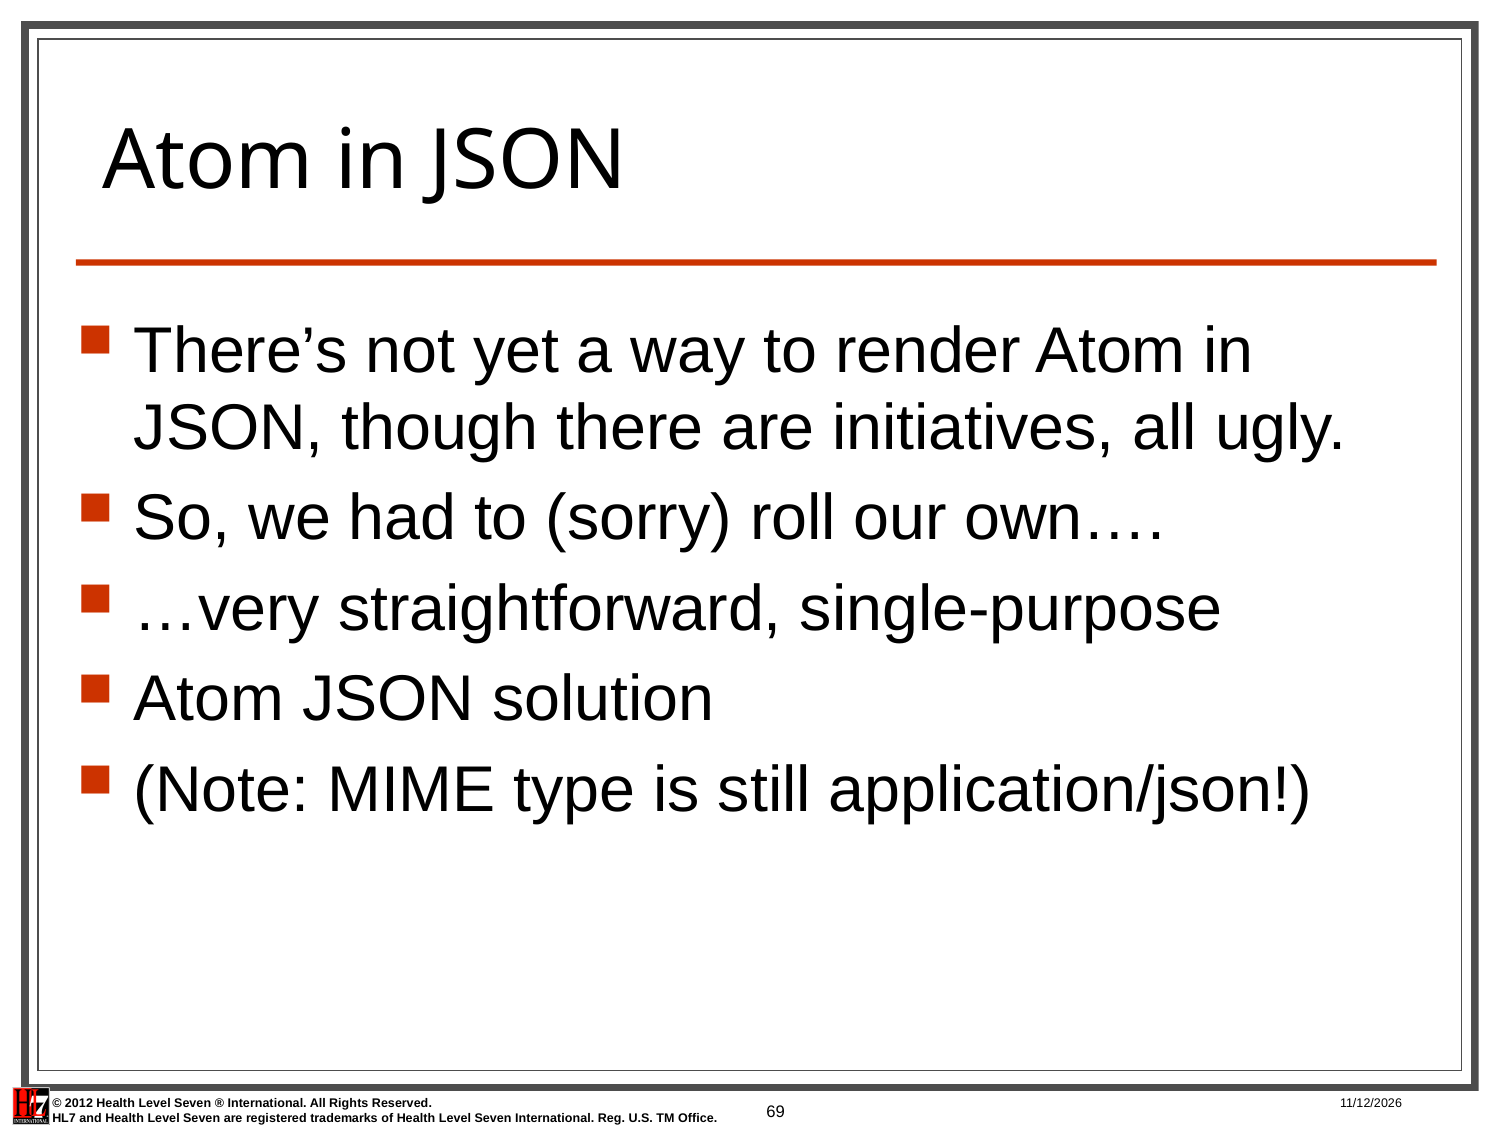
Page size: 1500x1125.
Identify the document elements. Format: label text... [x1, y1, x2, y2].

picture [12, 1087, 50, 1125]
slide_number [1324, 1087, 1463, 1113]
list There’s not yet a way to render Atom in JSON, though there are initiatives, all ugly. So, we had to (sorry) roll our own…. …very straightforward, single-purpose Atom JSON solution (Note: MIME type is still application/json!) [62, 299, 1438, 1026]
title Atom in JSON [87, 77, 1426, 213]
slide_number 69 [712, 1071, 801, 1125]
